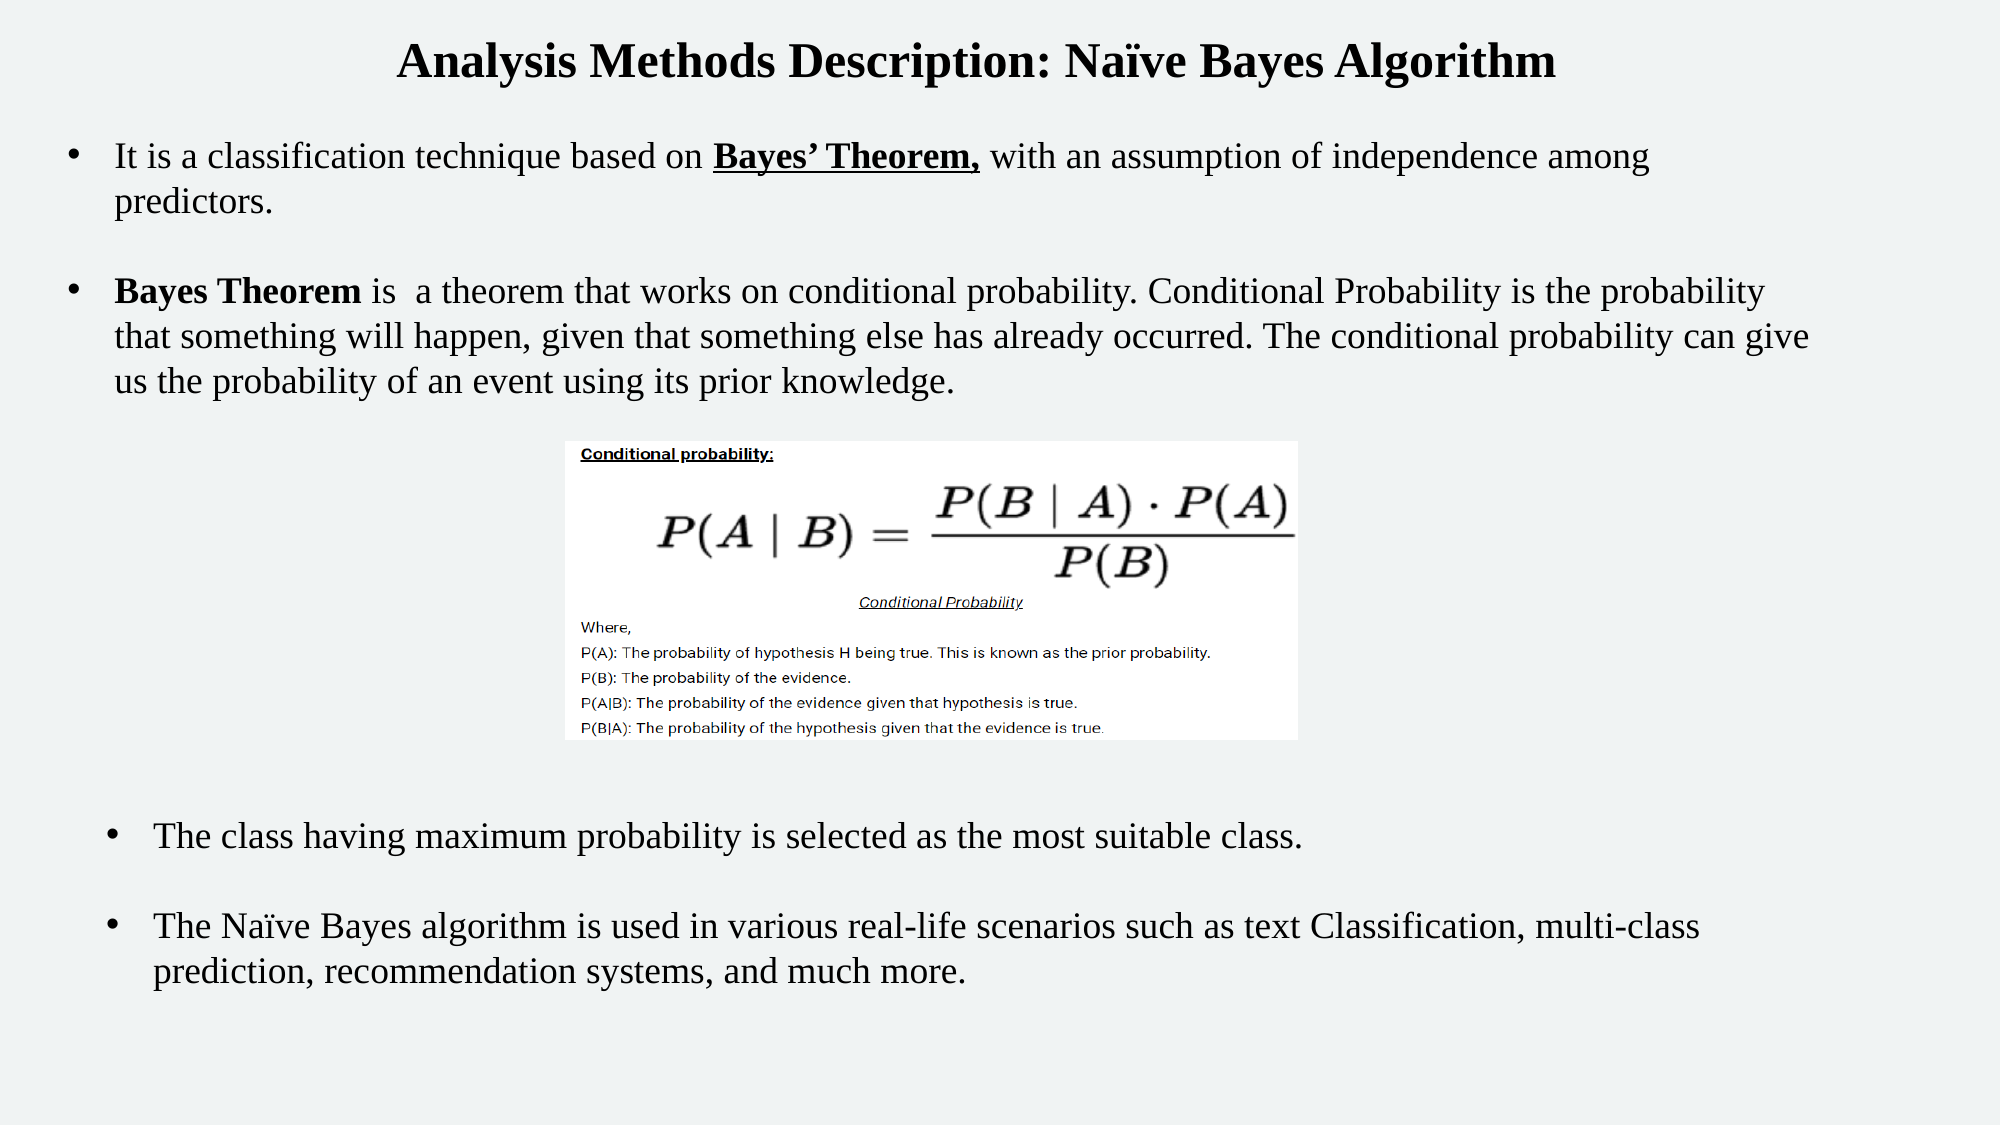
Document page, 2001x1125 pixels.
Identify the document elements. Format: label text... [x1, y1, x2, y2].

text_box The class having maximum probability is selected as the most suitable class. The Naïve Bayes algorithm is used in various real-life scenarios such as text Classification, multi-class prediction, recommendation systems, and much more. [91, 803, 1831, 999]
text_box It is a classification technique based on Bayes’ Theorem, with an assumption of independence among predictors. Bayes Theorem is a theorem that works on conditional probability. Conditional Probability is the probability that something will happen, given that something else has already occurred. The conditional probability can give us the probability of an event using its prior knowledge. [52, 124, 1831, 409]
text_box Analysis Methods Description: Naïve Bayes Algorithm [193, 19, 1773, 95]
picture [564, 441, 1298, 740]
